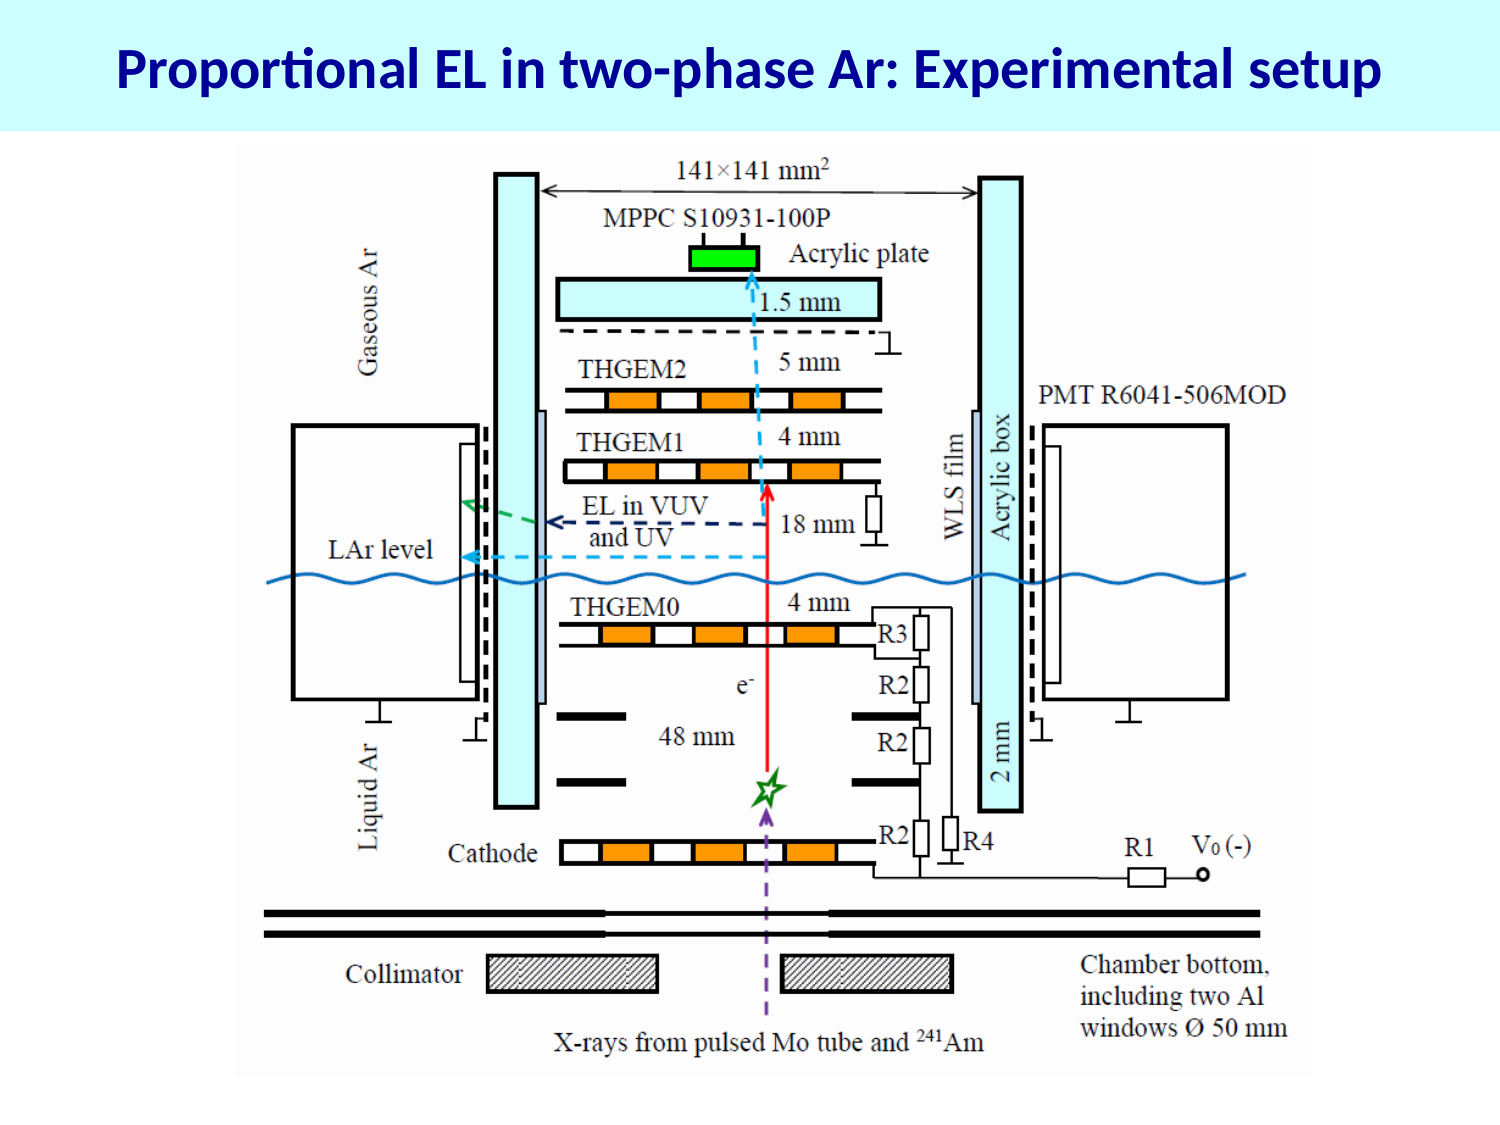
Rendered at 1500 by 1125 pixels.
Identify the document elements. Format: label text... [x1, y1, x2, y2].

picture [236, 144, 1315, 1078]
text_box Proportional EL in two-phase Ar: Experimental setup [0, 0, 1500, 132]
